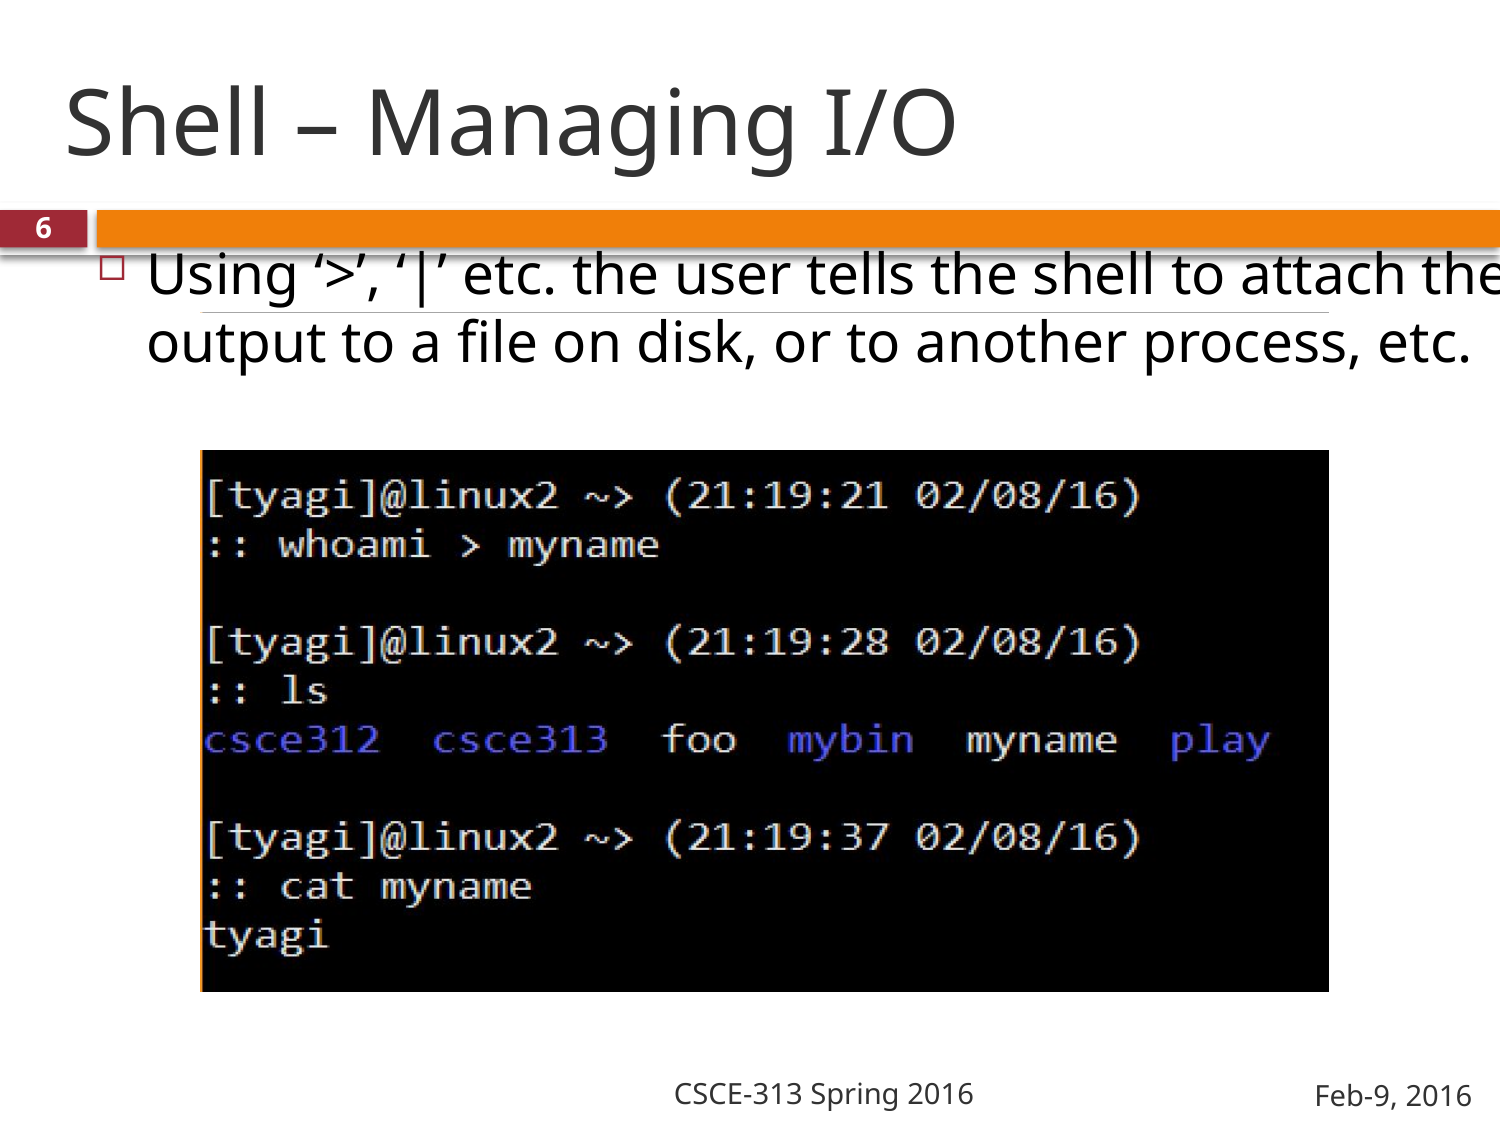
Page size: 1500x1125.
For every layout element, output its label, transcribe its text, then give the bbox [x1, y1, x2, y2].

picture [199, 312, 1330, 992]
slide_number Feb-9, 2016 [1050, 1065, 1488, 1125]
title Shell – Managing I/O [50, 37, 1388, 200]
slide_number 6 [0, 208, 88, 249]
list Using ‘>’, ‘|’ etc. the user tells the shell to attach the output to a file on disk, or to another process, etc. [82, 230, 1500, 400]
footer CSCE-313 Spring 2016 [99, 1065, 990, 1125]
